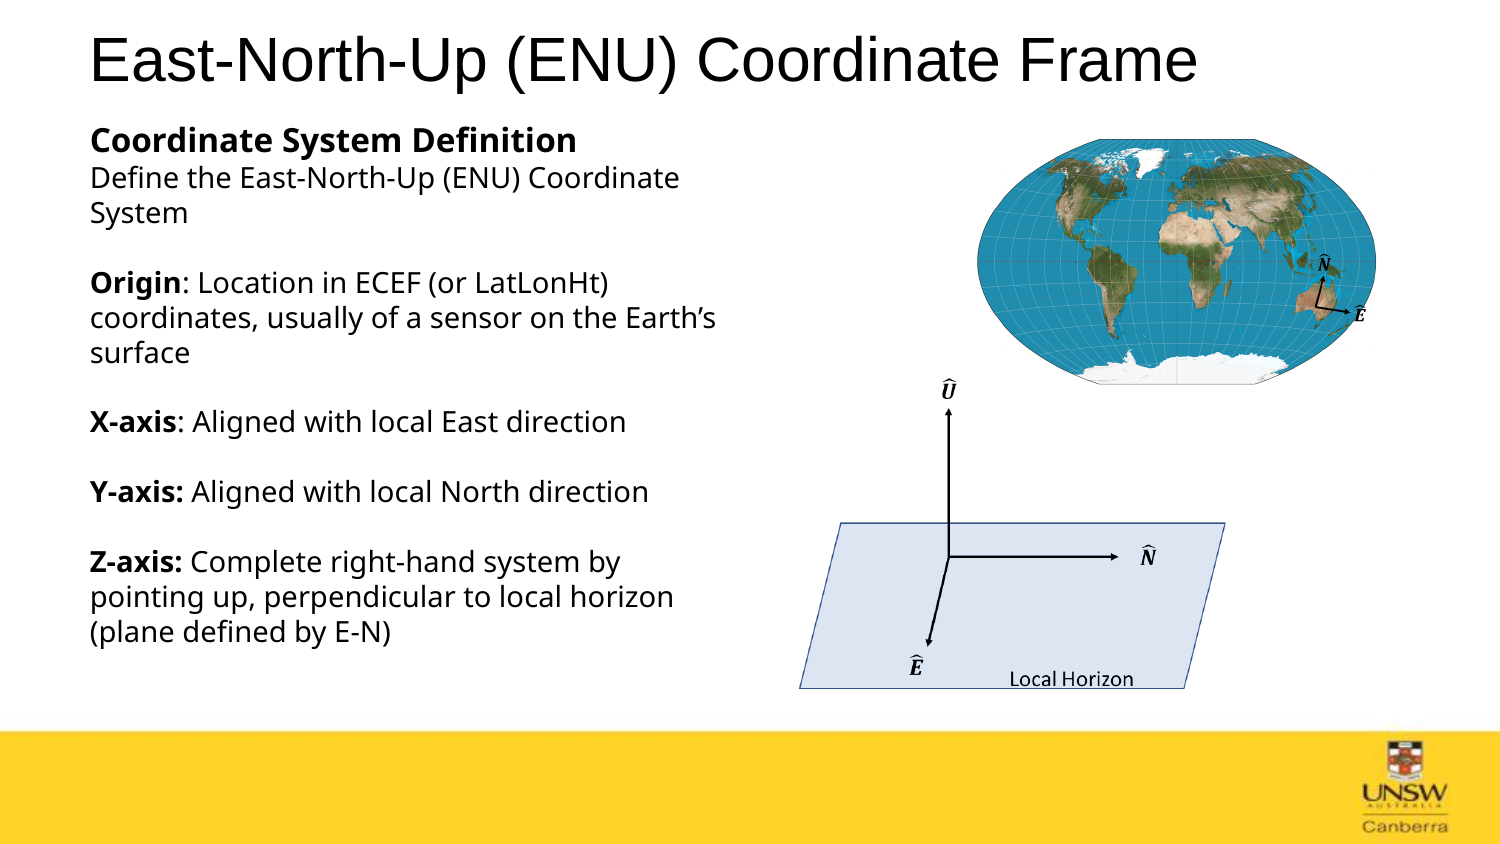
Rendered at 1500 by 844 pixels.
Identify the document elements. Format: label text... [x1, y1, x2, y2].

list Coordinate System Definition Define the East-North-Up (ENU) Coordinate System Origin: Location in ECEF (or LatLonHt) coordinates, usually of a sensor on the Earth’s surface X-axis: Aligned with local East direction Y-axis: Aligned with local North direction Z-axis: Complete right-hand system by pointing up, perpendicular to local horizon (plane defined by E-N) [75, 111, 742, 732]
picture [798, 138, 1401, 706]
title East-North-Up (ENU) Coordinate Frame [75, 11, 1425, 110]
picture [0, 719, 1500, 844]
